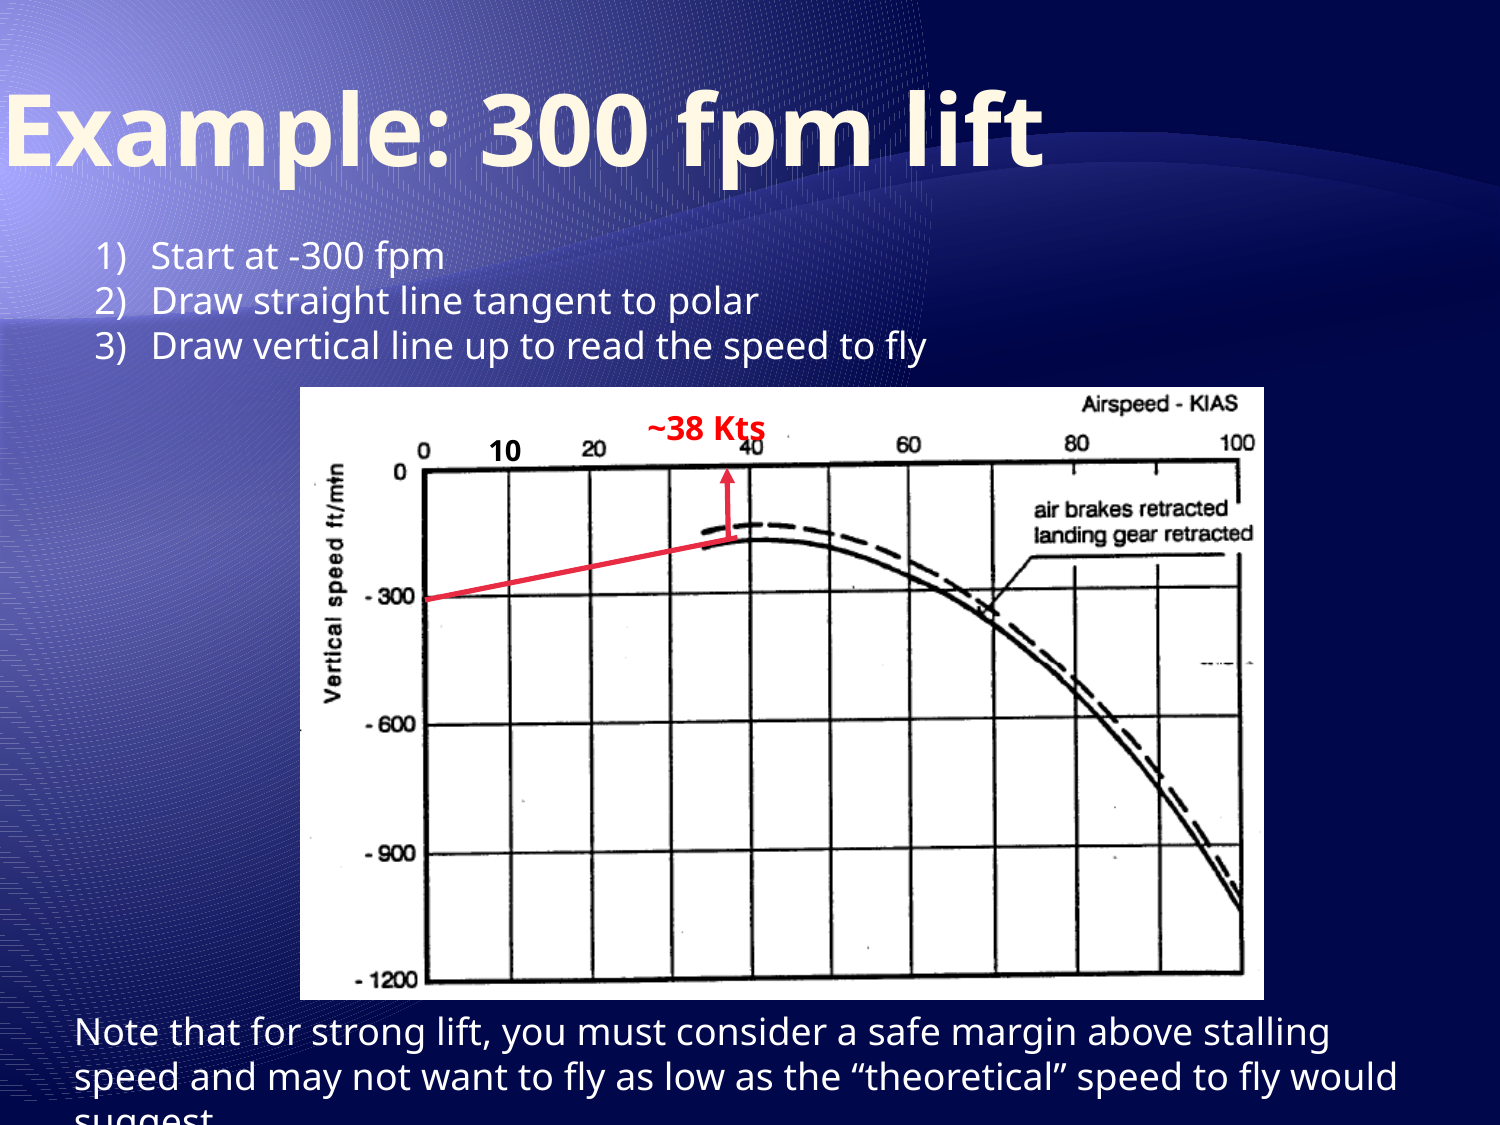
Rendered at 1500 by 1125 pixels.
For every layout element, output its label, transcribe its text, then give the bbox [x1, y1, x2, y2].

text_box Note that for strong lift, you must consider a safe margin above stalling speed and may not want to fly as low as the “theoretical” speed to fly would suggest [58, 1000, 1422, 1125]
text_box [424, 537, 738, 601]
title Example: 300 fpm lift [0, 0, 1350, 188]
picture [299, 387, 1264, 1001]
text_box Start at -300 fpm Draw straight line tangent to polar Draw vertical line up to read the speed to fly [79, 224, 943, 375]
